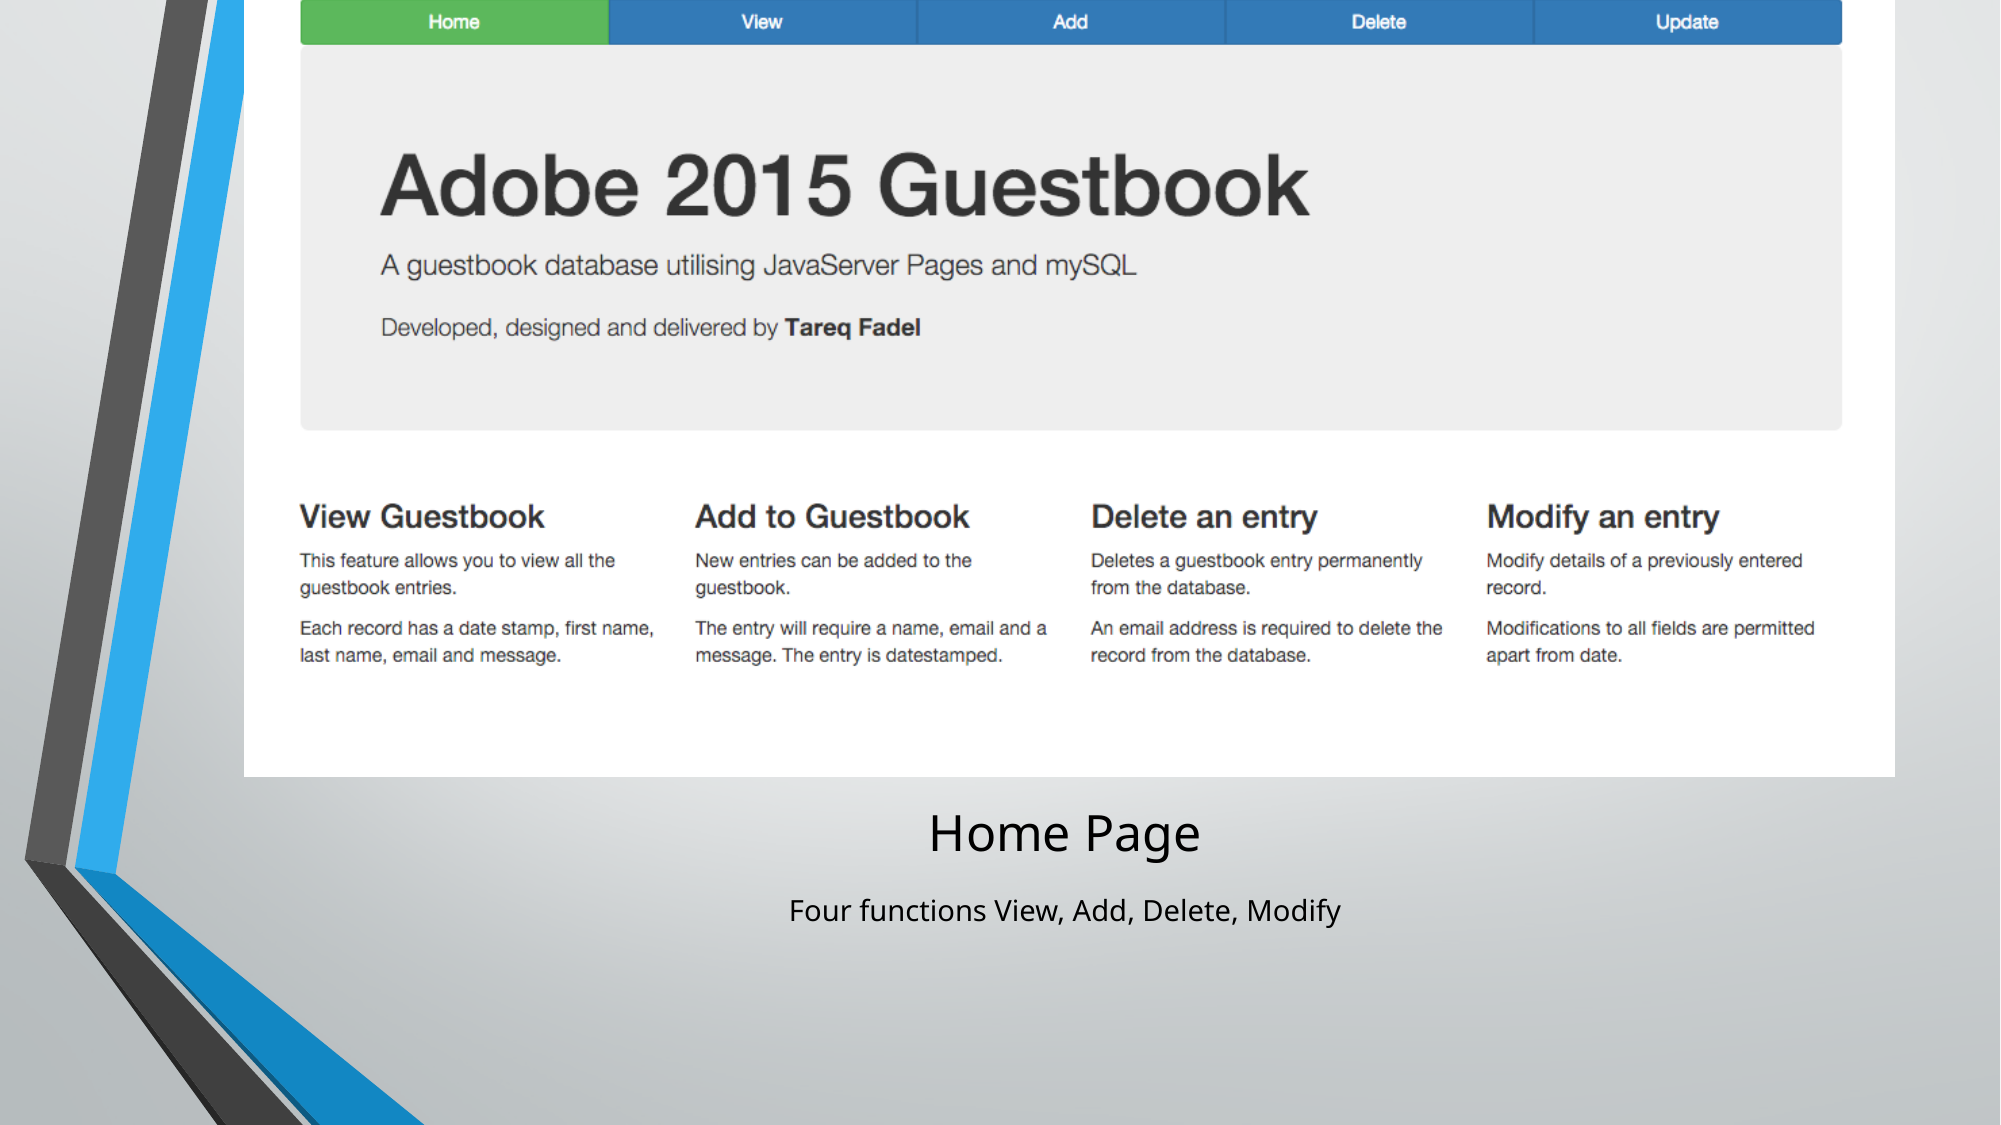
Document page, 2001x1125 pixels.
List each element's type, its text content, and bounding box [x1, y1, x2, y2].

list Four functions View, Add, Delete, Modify [243, 869, 1887, 951]
picture [244, 0, 1896, 777]
title Home Page [243, 776, 1887, 869]
